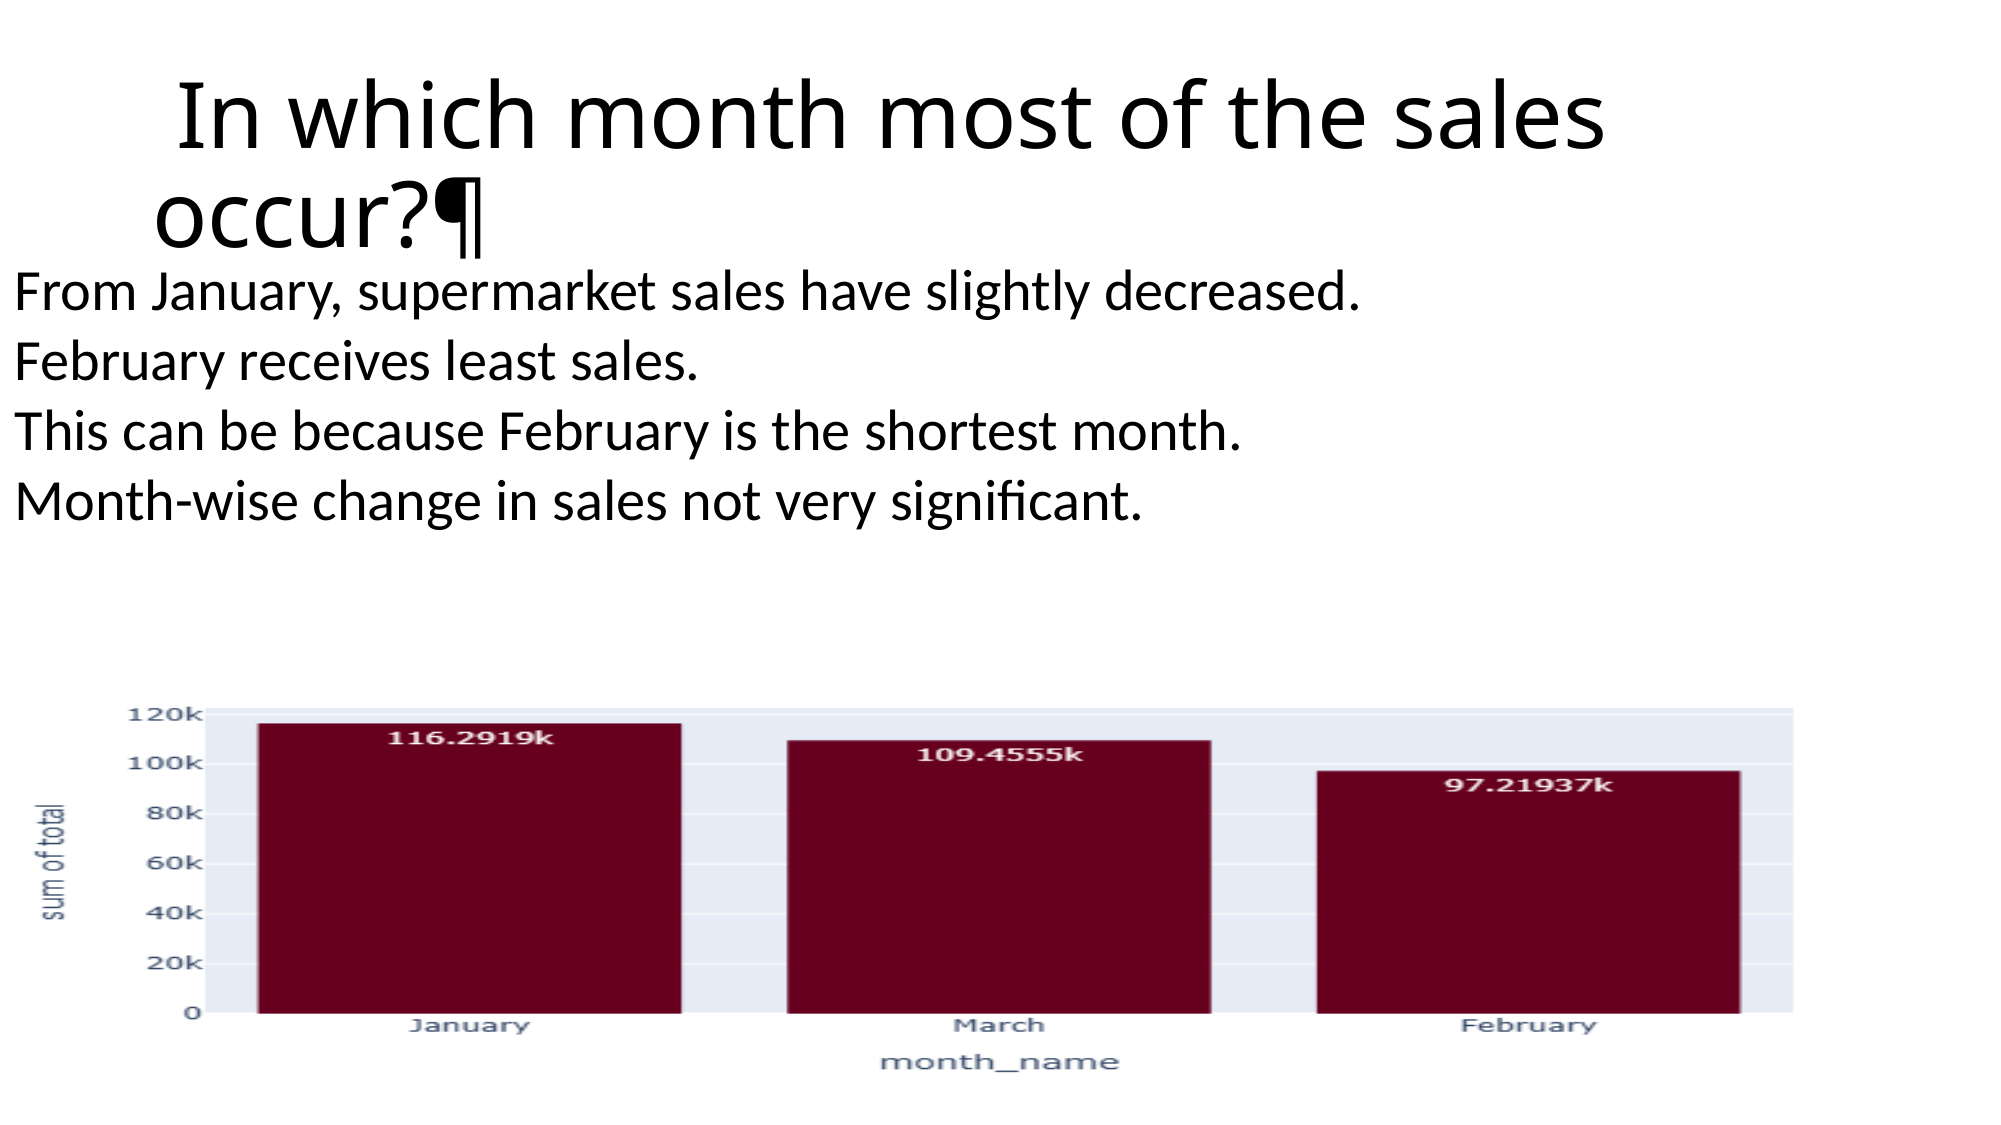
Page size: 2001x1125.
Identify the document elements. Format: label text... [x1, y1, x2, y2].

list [0, 625, 2000, 1125]
title In which month most of the sales occur?¶ [137, 59, 1863, 244]
text_box From January, supermarket sales have slightly decreased. February receives least sales. This can be because February is the shortest month. Month-wise change in sales not very significant. [0, 244, 1884, 563]
